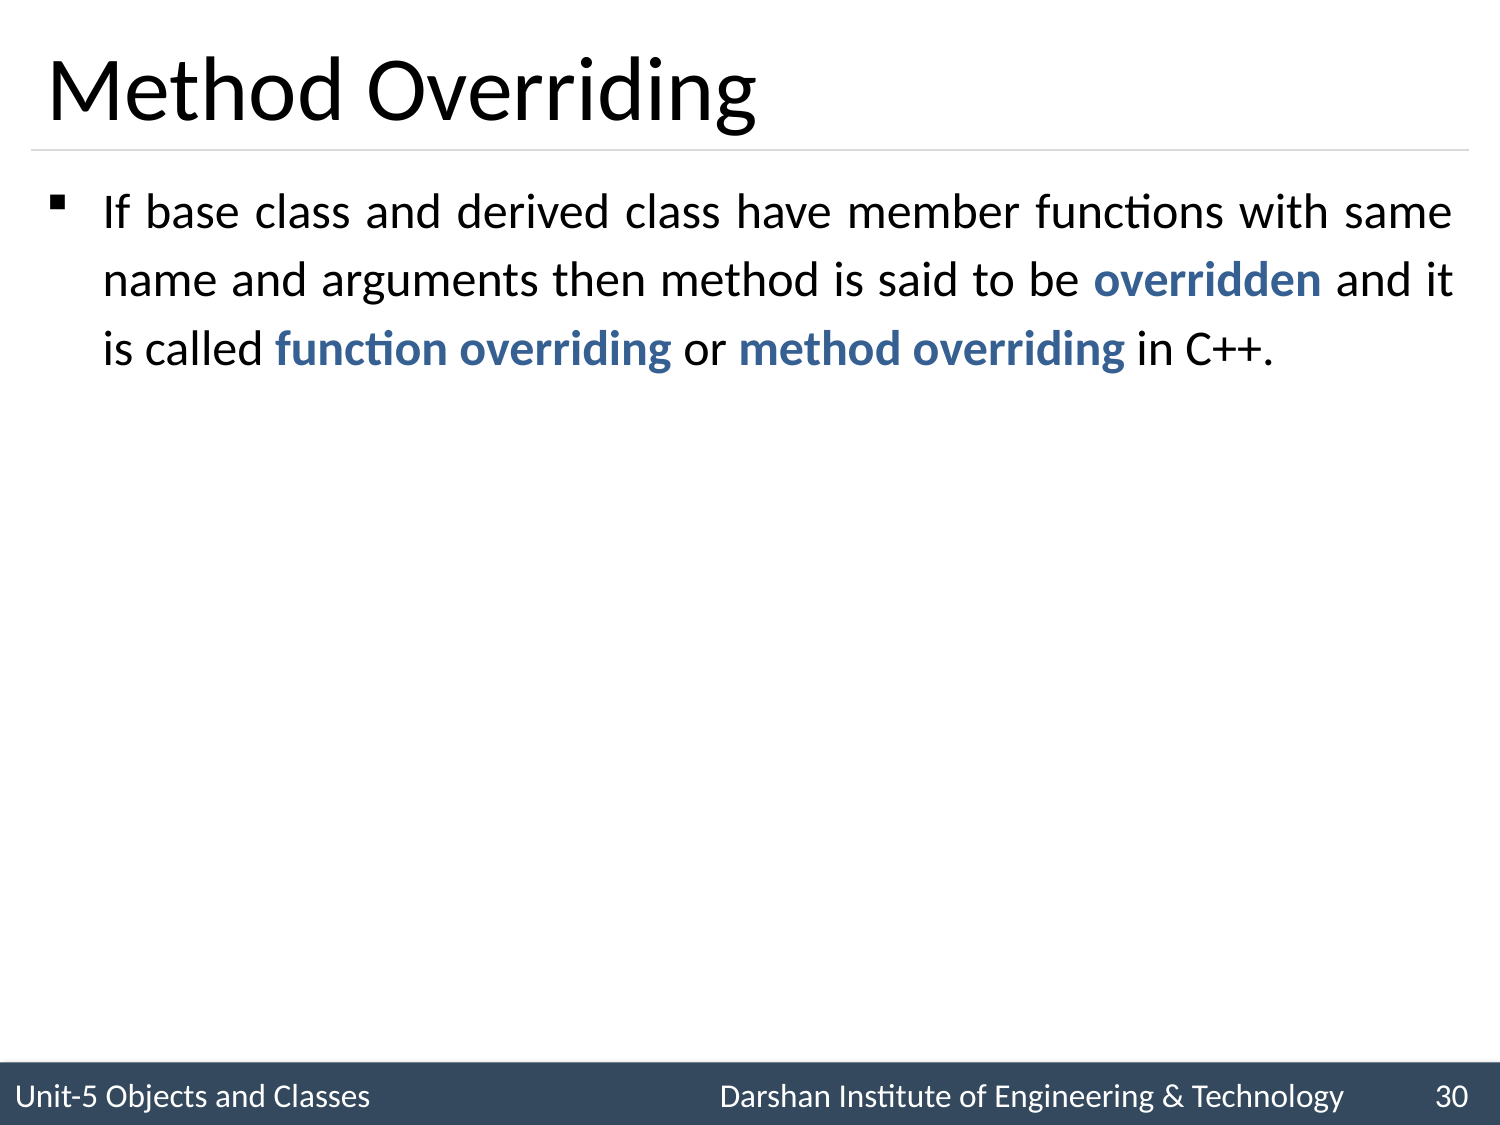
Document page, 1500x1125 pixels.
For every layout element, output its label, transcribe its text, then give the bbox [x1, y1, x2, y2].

list If base class and derived class have member functions with same name and arguments then method is said to be overridden and it is called function overriding or method overriding in C++. [31, 162, 1469, 1038]
title Method Overriding [31, 17, 1469, 150]
